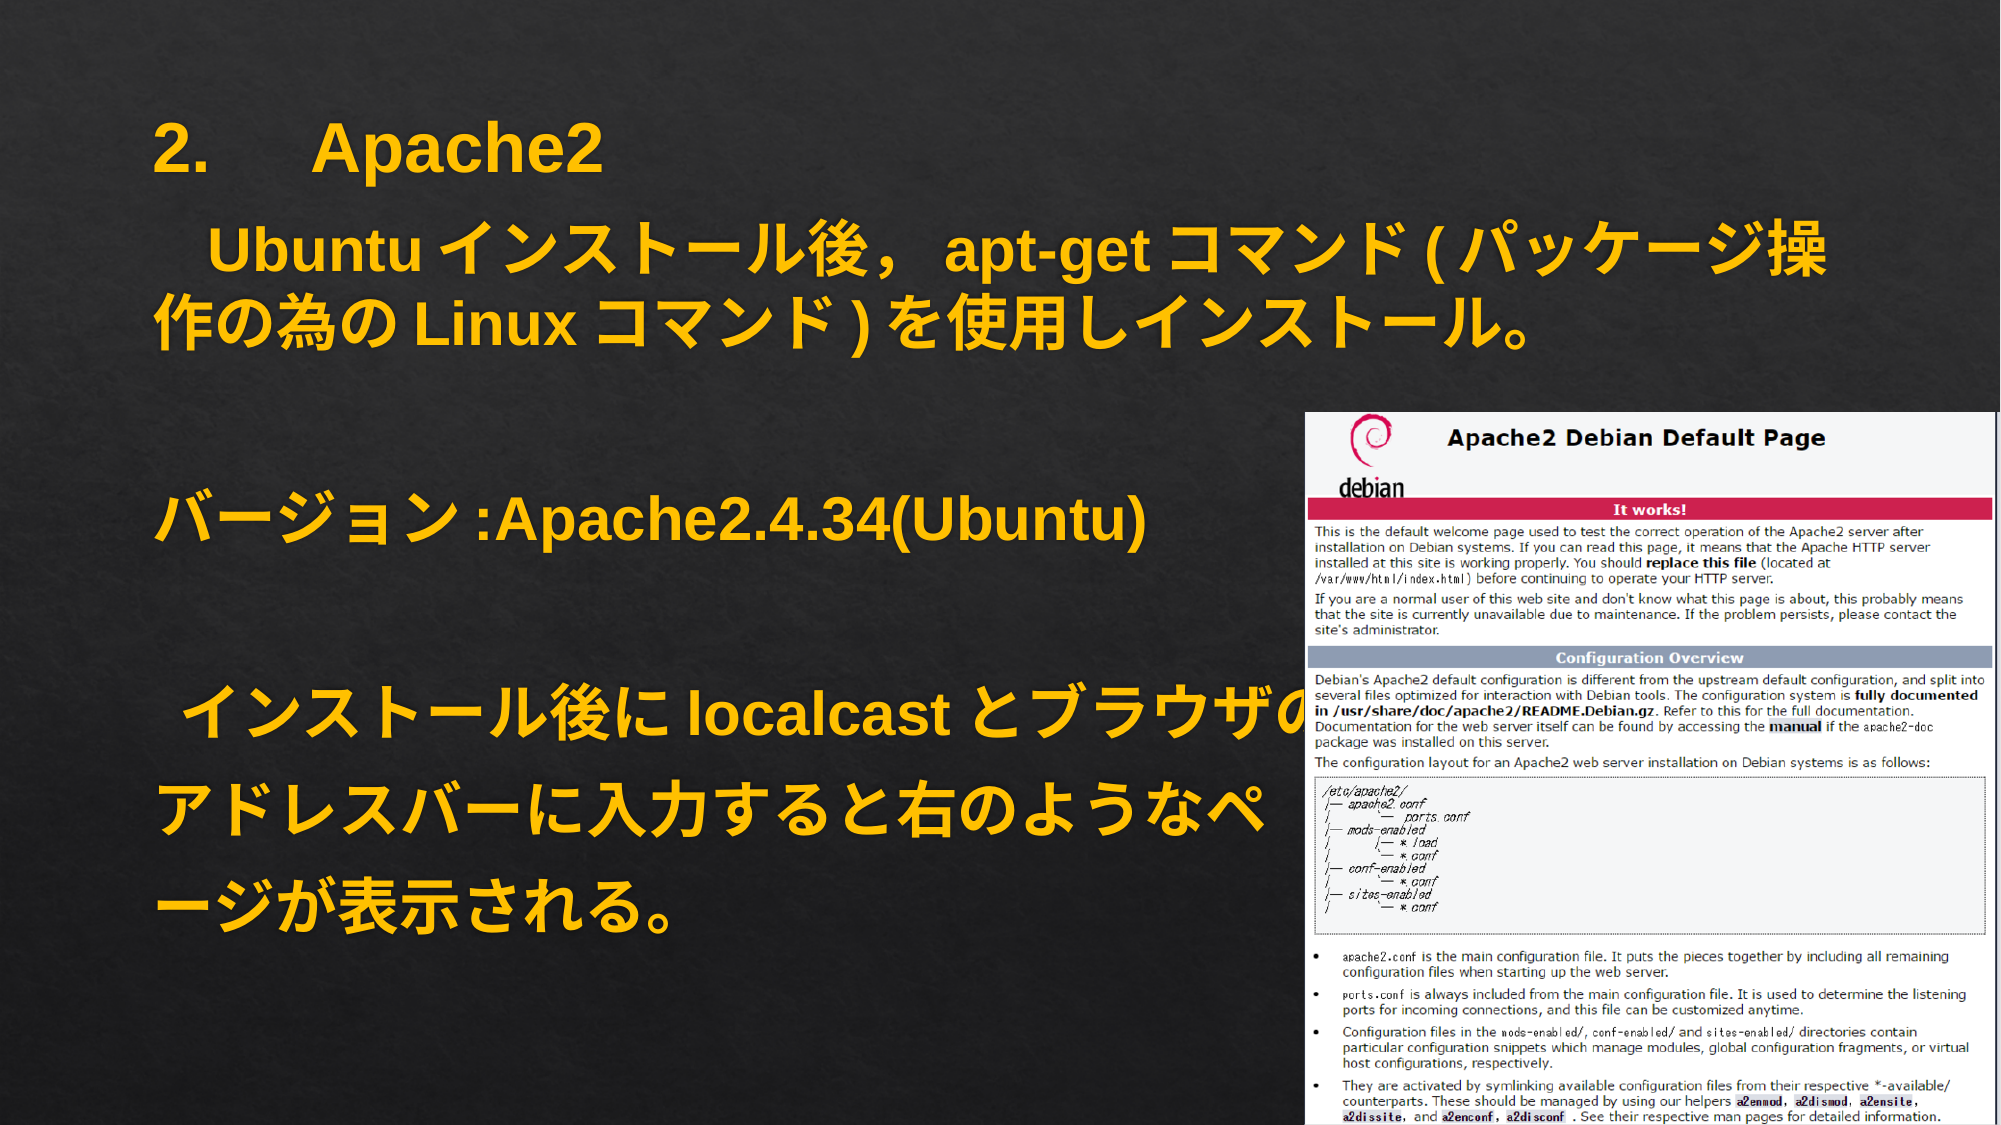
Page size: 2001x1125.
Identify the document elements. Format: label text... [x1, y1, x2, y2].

list 2. Apache2 Ubuntuインストール後，apt-getコマンド(パッケージ操作の為のLinuxコマンド)を使用しインストール。 バージョン:Apache2.4.34(Ubuntu) インストール後にlocalcastとブラウザの アドレスバーに入力すると右のようなペ ージが表示される。 [137, 93, 1863, 1014]
picture [1304, 411, 2000, 1125]
